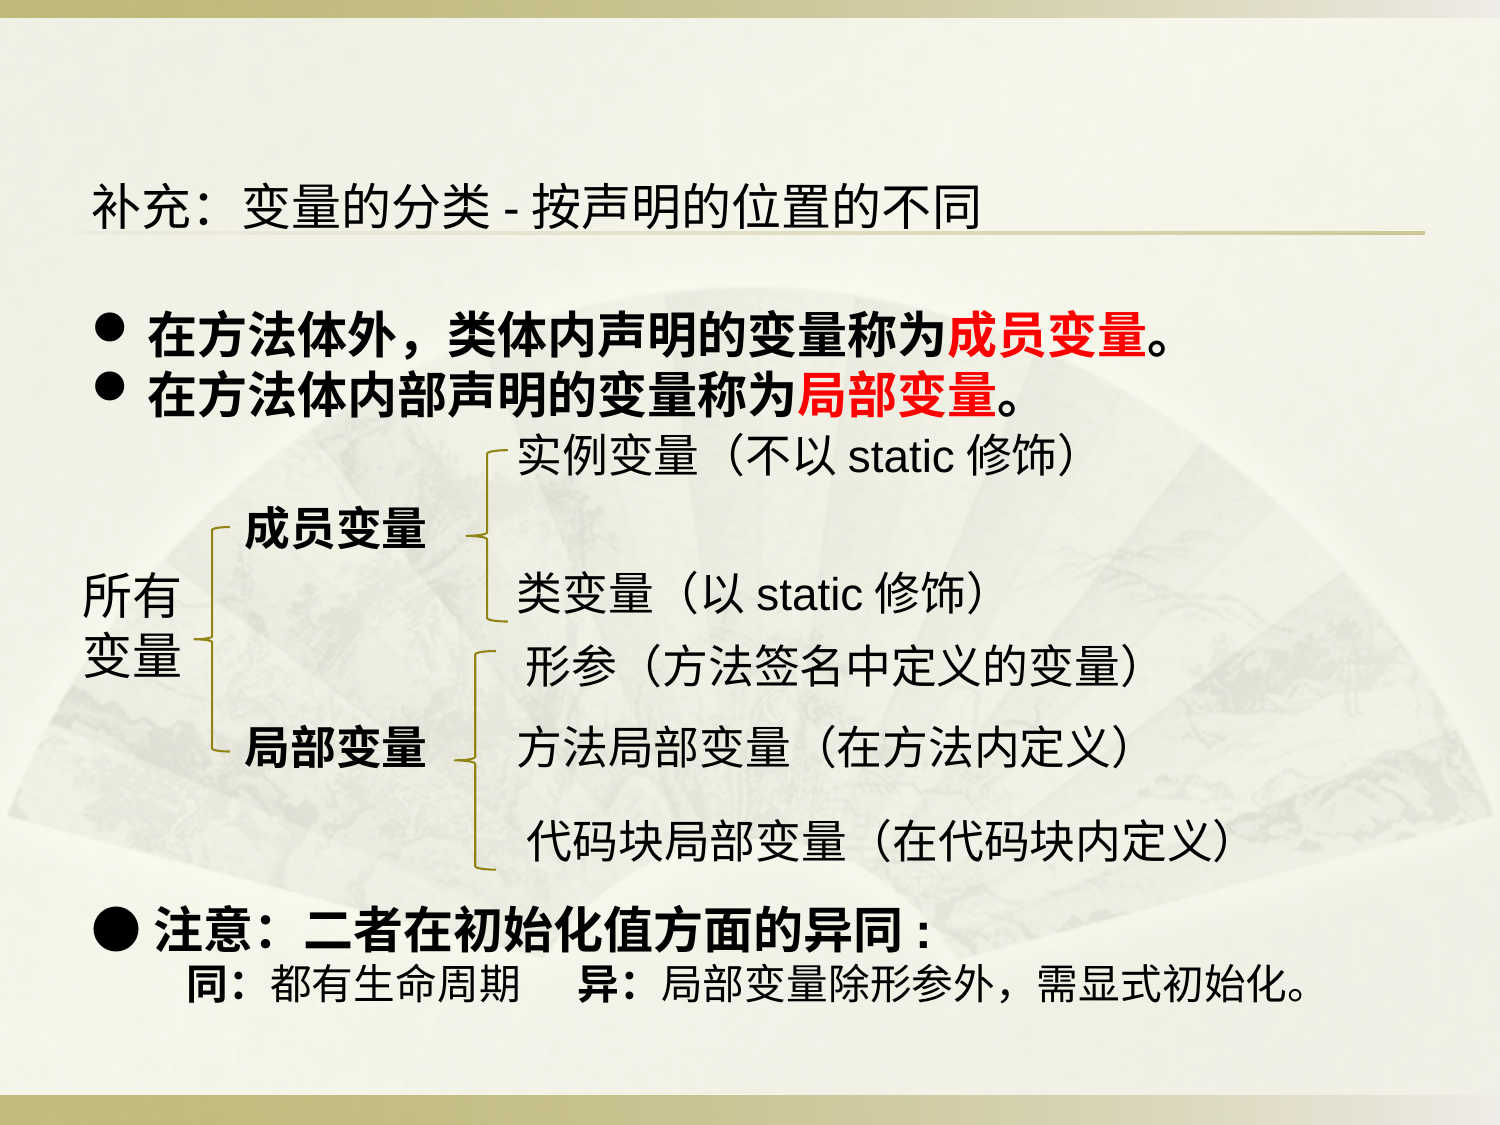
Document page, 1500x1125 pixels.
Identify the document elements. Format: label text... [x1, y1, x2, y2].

text_box 类变量（以static修饰） [501, 557, 1247, 628]
text_box 在方法体外，类体内声明的变量称为成员变量。 在方法体内部声明的变量称为局部变量。 ●注意：二者在初始化值方面的异同: 同：都有生命周期 异：局部变量除形参外，需显式初始化。 [76, 295, 1400, 1016]
text_box 局部变量 [229, 711, 474, 781]
text_box 成员变量 [229, 491, 478, 562]
text_box [207, 525, 230, 753]
text_box 实例变量（不以static修饰） [501, 419, 1247, 490]
text_box 代码块局部变量（在代码块内定义） [512, 805, 1318, 876]
text_box 形参（方法签名中定义的变量） [510, 630, 1255, 701]
text_box [465, 449, 508, 623]
text_box 补充：变量的分类-按声明的位置的不同 [76, 168, 1046, 244]
text_box [453, 649, 496, 871]
text_box 所有 变量 [67, 557, 207, 693]
text_box 方法局部变量（在方法内定义） [501, 711, 1247, 781]
